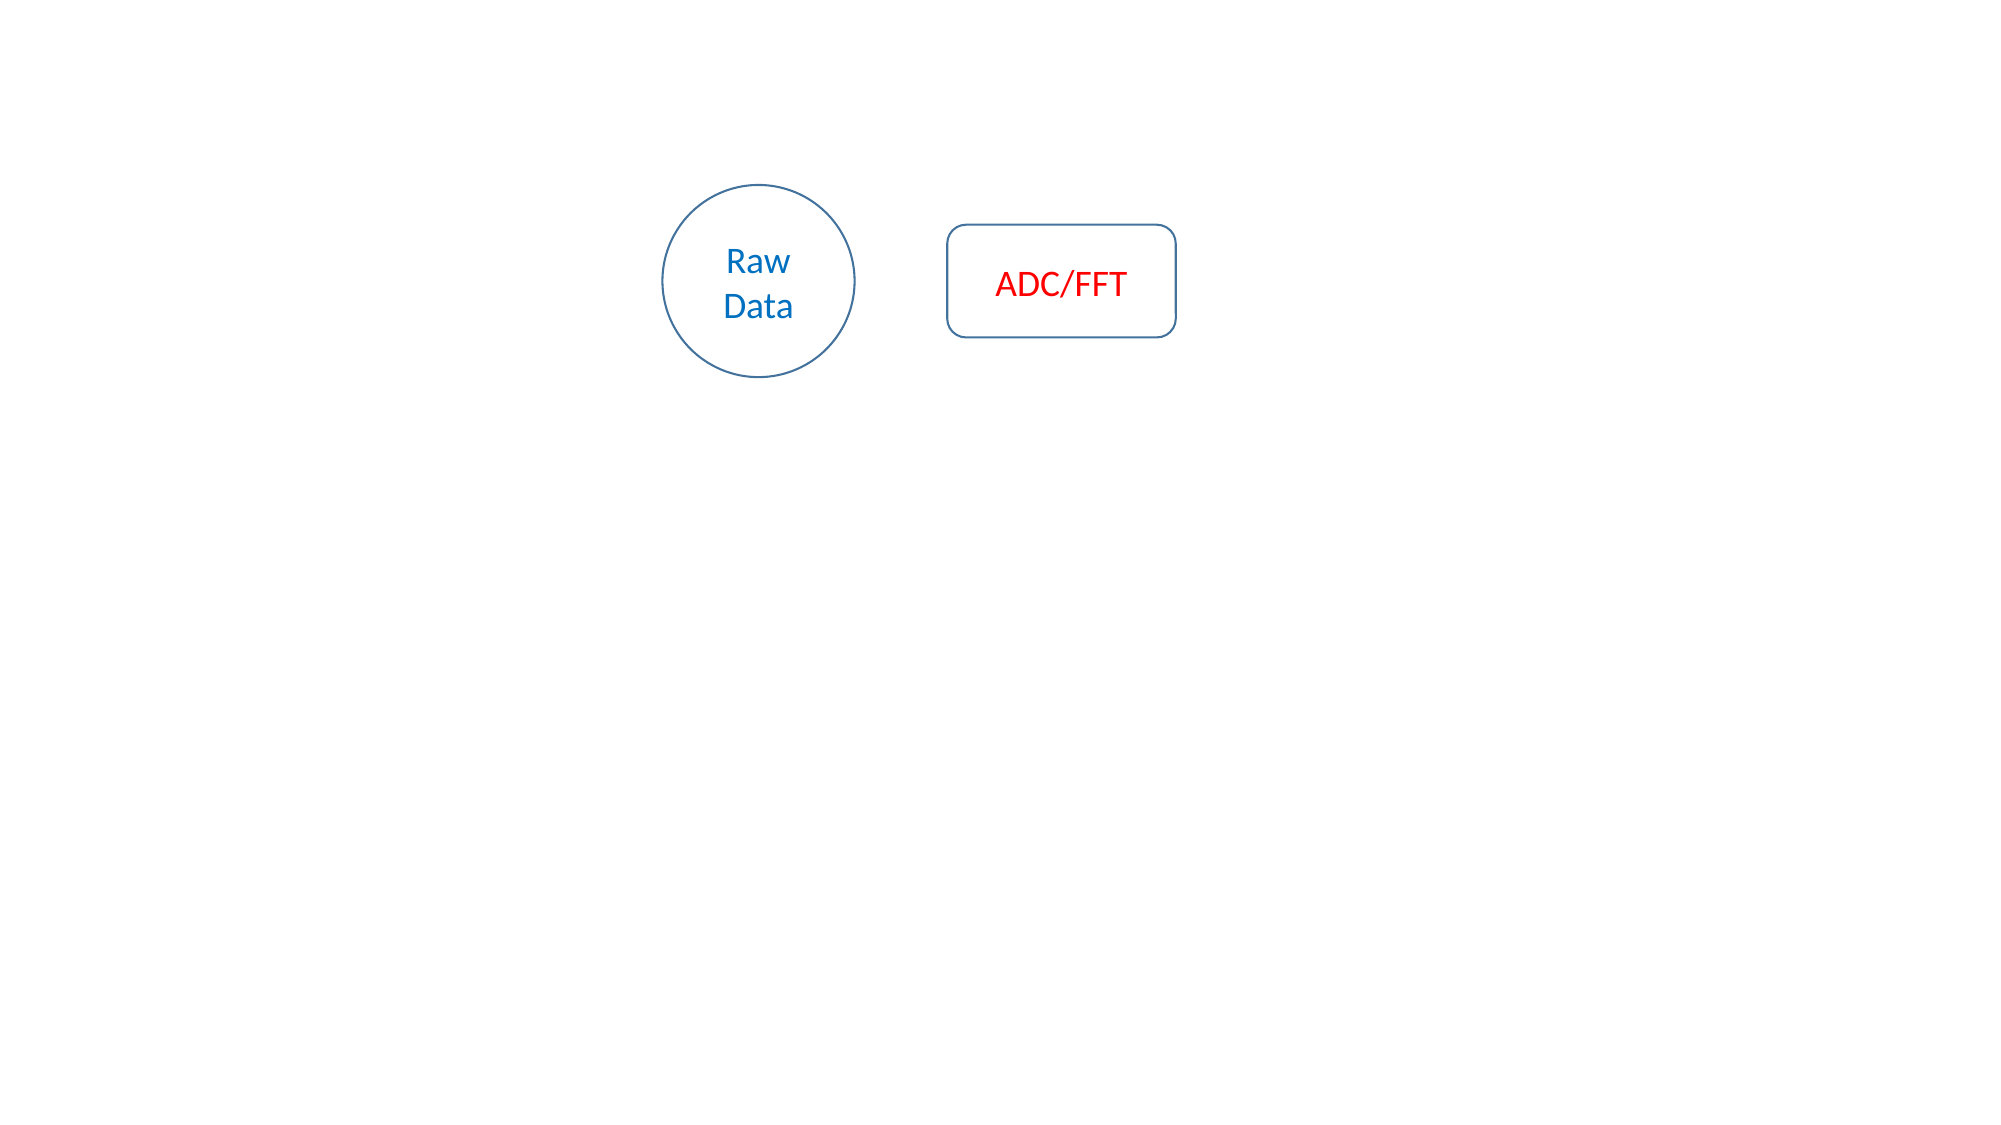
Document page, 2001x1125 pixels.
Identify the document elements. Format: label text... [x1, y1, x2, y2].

text_box Raw Data [661, 183, 856, 379]
text_box ADC/FFT [946, 223, 1177, 339]
